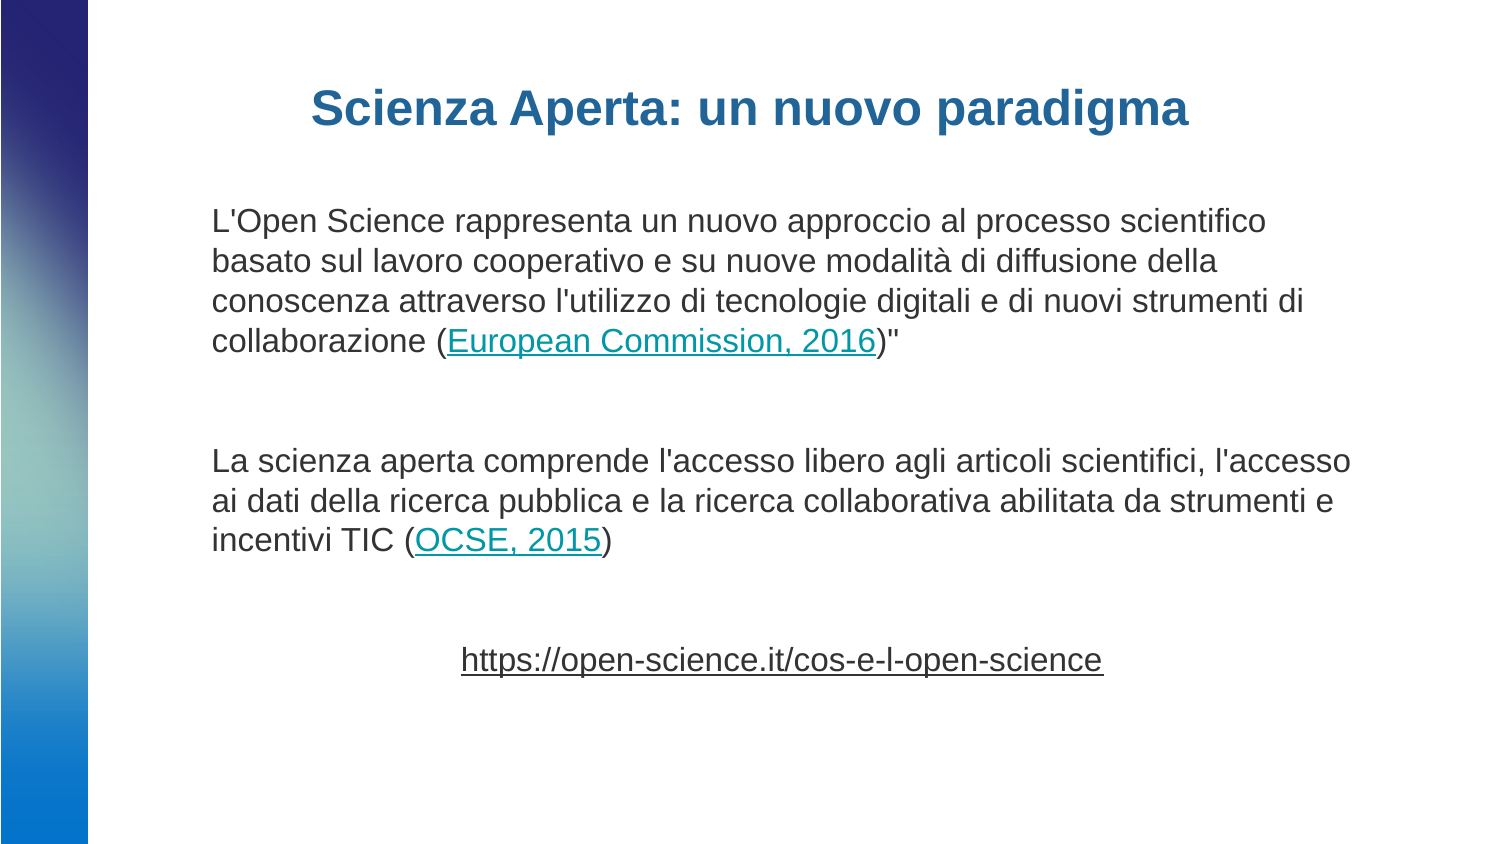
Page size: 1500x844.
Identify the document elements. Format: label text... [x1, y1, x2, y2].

picture [1, 0, 89, 844]
title Scienza Aperta: un nuovo paradigma [282, 51, 1218, 162]
text_box L'Open Science rappresenta un nuovo approccio al processo scientifico basato sul lavoro cooperativo e su nuove modalità di diffusione della conoscenza attraverso l'utilizzo di tecnologie digitali e di nuovi strumenti di collaborazione (European Commission, 2016)" La scienza aperta comprende l'accesso libero agli articoli scientifici, l'accesso ai dati della ricerca pubblica e la ricerca collaborativa abilitata da strumenti e incentivi TIC (OCSE, 2015) https://open-science.it/cos-e-l-open-science [196, 184, 1377, 626]
